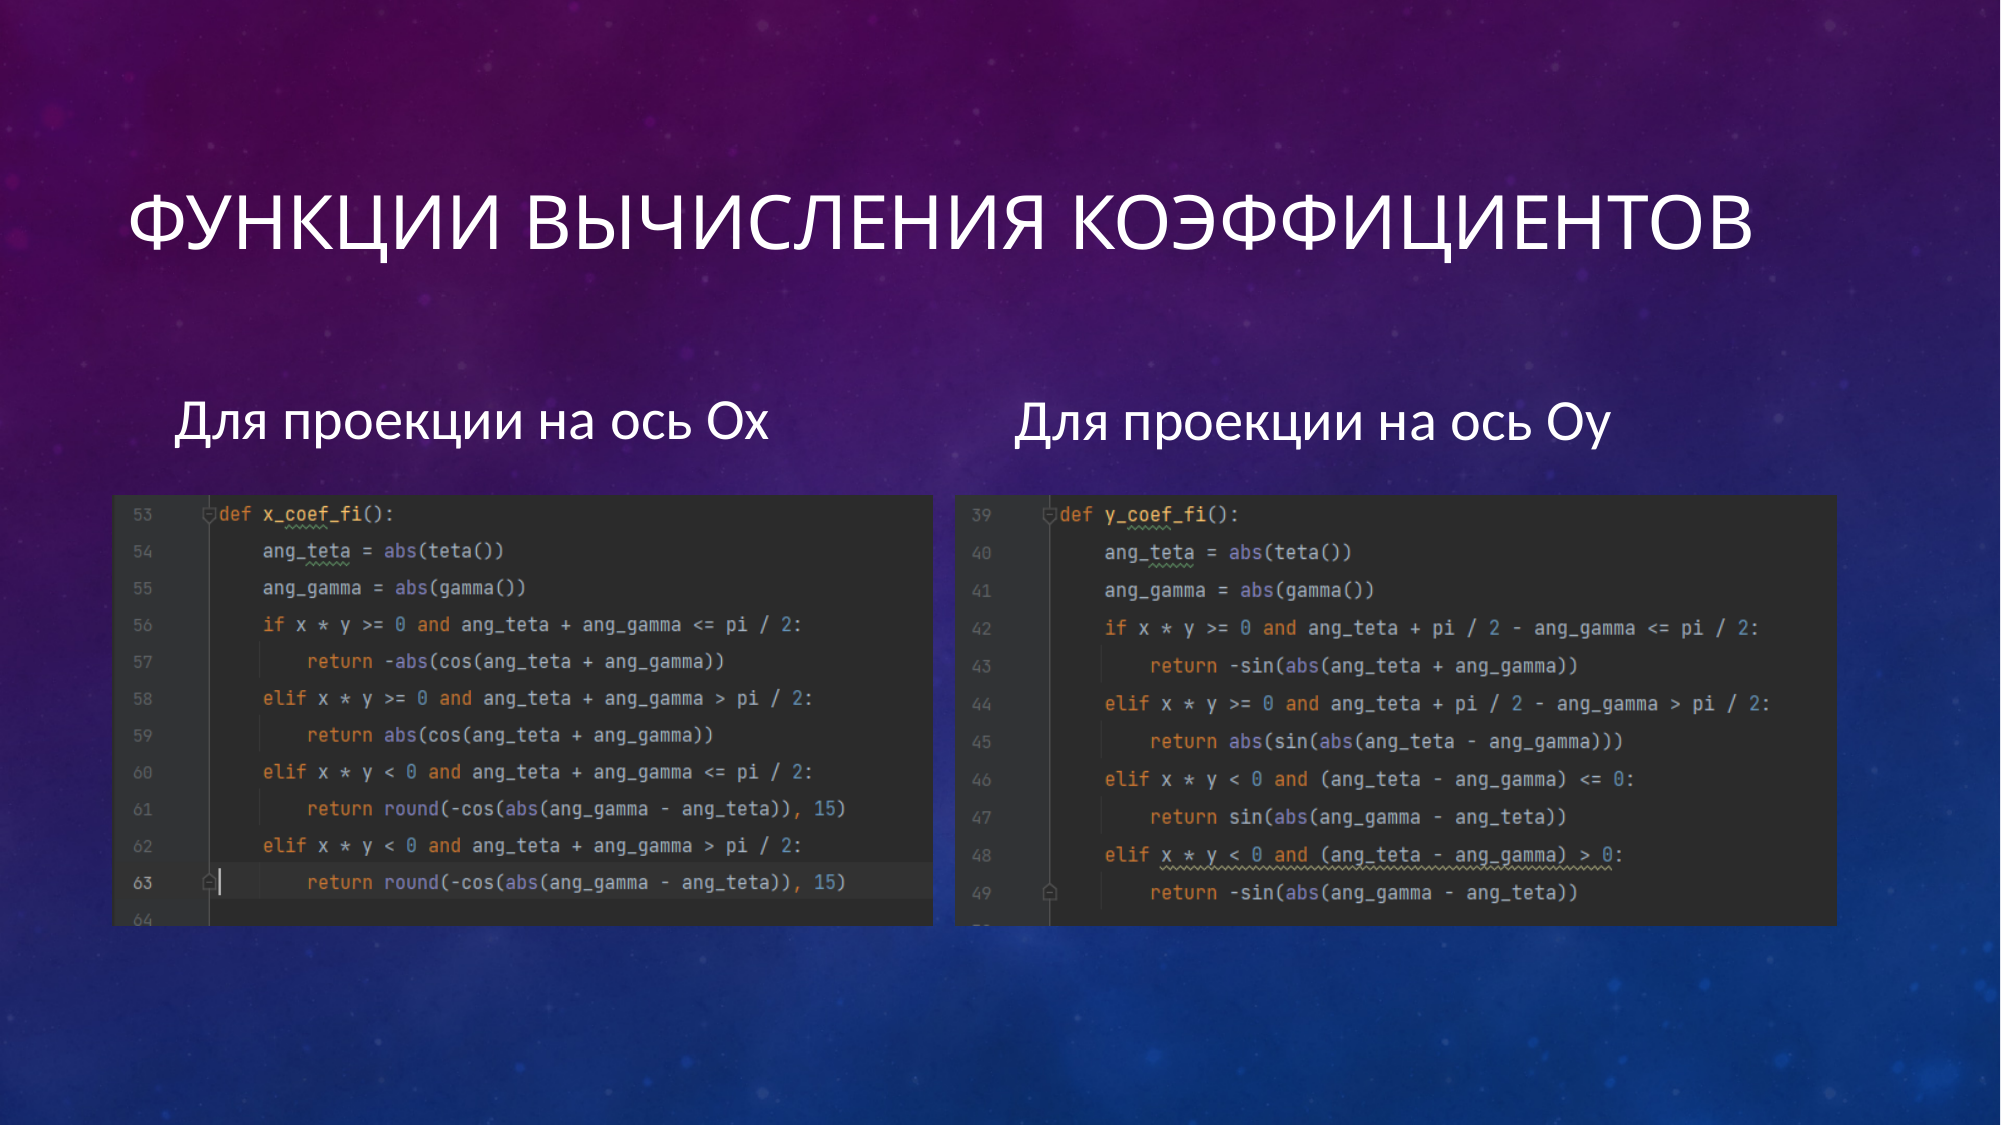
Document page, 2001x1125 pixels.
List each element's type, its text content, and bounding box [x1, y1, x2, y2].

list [112, 495, 933, 926]
picture [0, 0, 2001, 1125]
list Для проекции на ось Ох [159, 363, 933, 459]
list Для проекции на ось Oy [999, 365, 1775, 460]
title Функции вычисления коэффициентов [112, 99, 1775, 339]
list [954, 495, 1837, 926]
